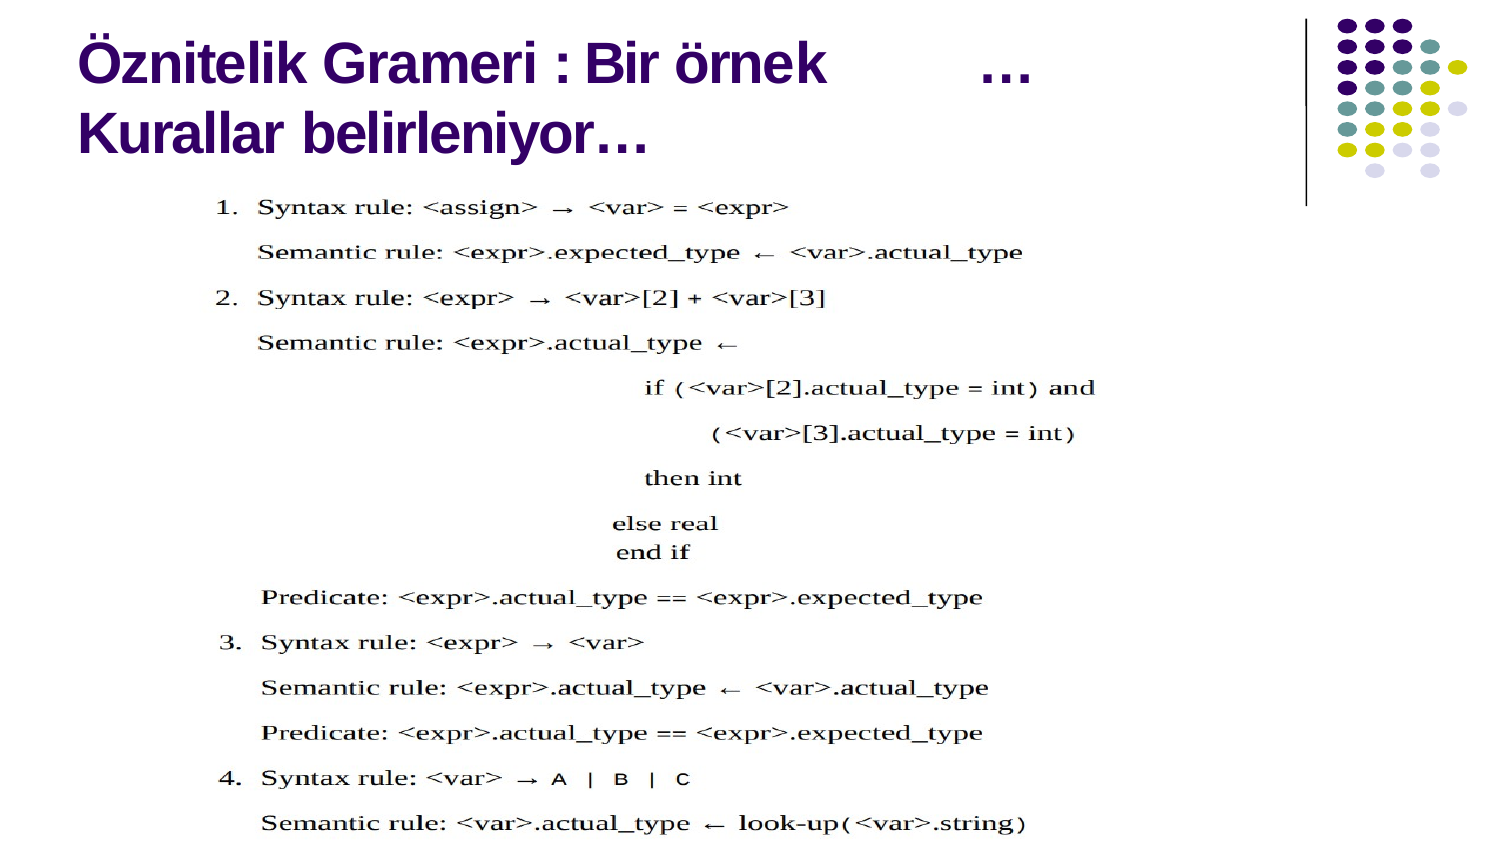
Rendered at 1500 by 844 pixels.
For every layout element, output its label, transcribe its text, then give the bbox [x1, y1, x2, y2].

text_box [199, 190, 1100, 844]
title Öznitelik Grameri : Bir örnek … Kurallar belirleniyor… [75, 22, 1121, 166]
